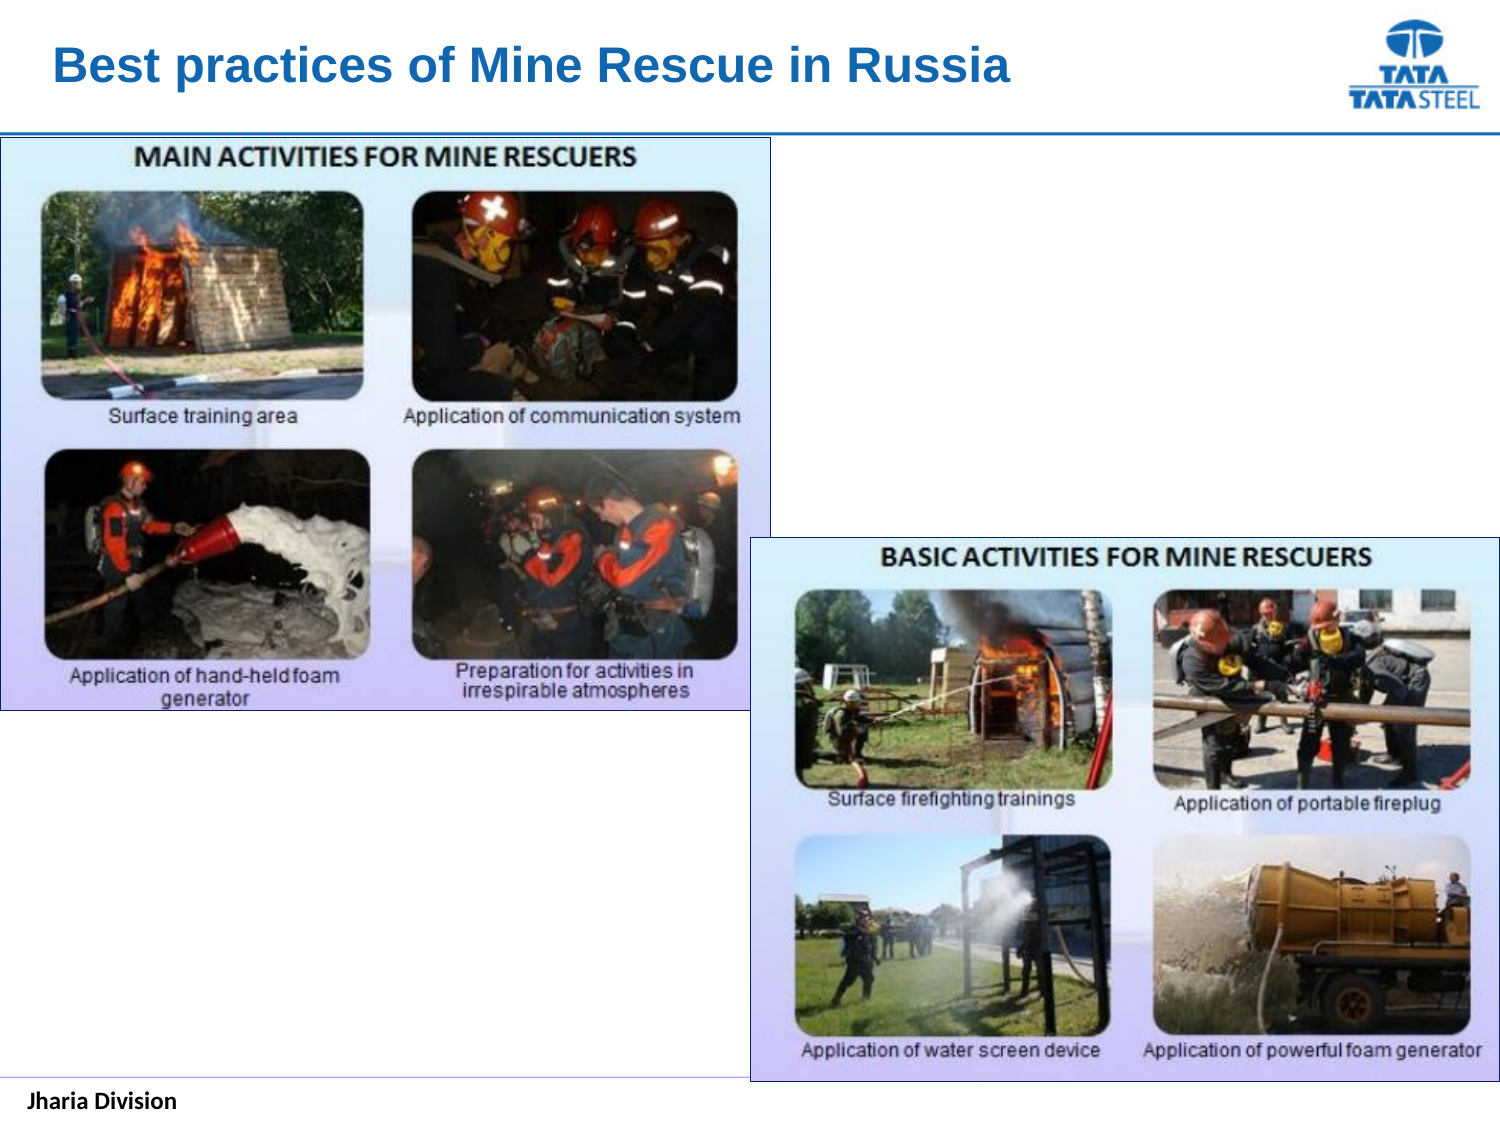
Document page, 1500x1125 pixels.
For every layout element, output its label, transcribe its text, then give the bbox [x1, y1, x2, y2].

title Best practices of Mine Rescue in Russia [36, 24, 1350, 101]
picture [0, 0, 1500, 1125]
